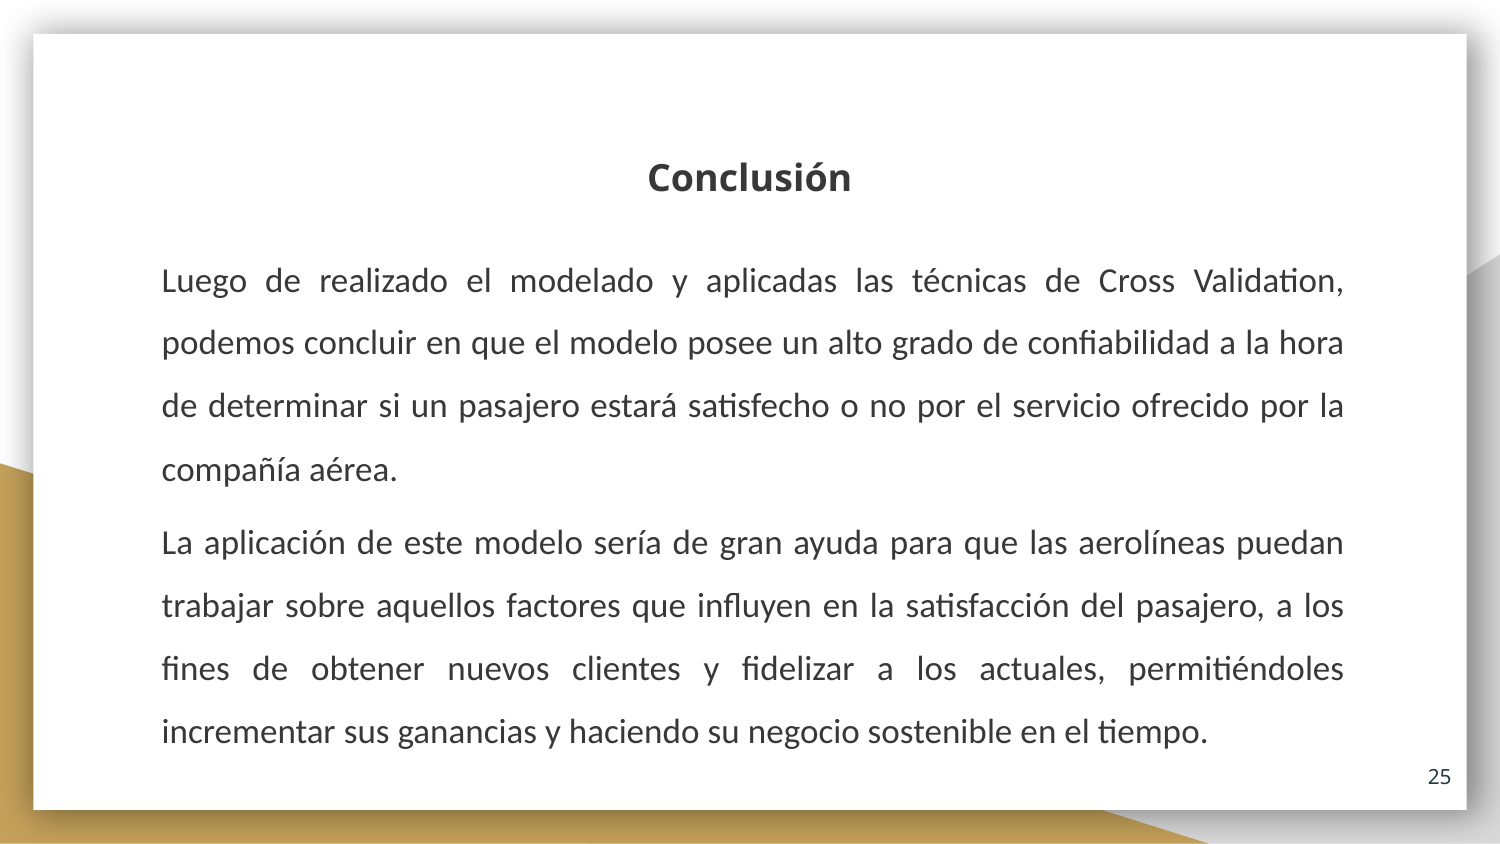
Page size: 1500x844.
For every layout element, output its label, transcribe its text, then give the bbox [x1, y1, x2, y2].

slide_number ‹#› [1376, 745, 1467, 810]
title Conclusión [134, 138, 1366, 221]
list Luego de realizado el modelado y aplicadas las técnicas de Cross Validation, podemos concluir en que el modelo posee un alto grado de confiabilidad a la hora de determinar si un pasajero estará satisfecho o no por el servicio ofrecido por la compañía aérea. La aplicación de este modelo sería de gran ayuda para que las aerolíneas puedan trabajar sobre aquellos factores que influyen en la satisfacción del pasajero, a los fines de obtener nuevos clientes y fidelizar a los actuales, permitiéndoles incrementar sus ganancias y haciendo su negocio sostenible en el tiempo. [134, 221, 1366, 769]
